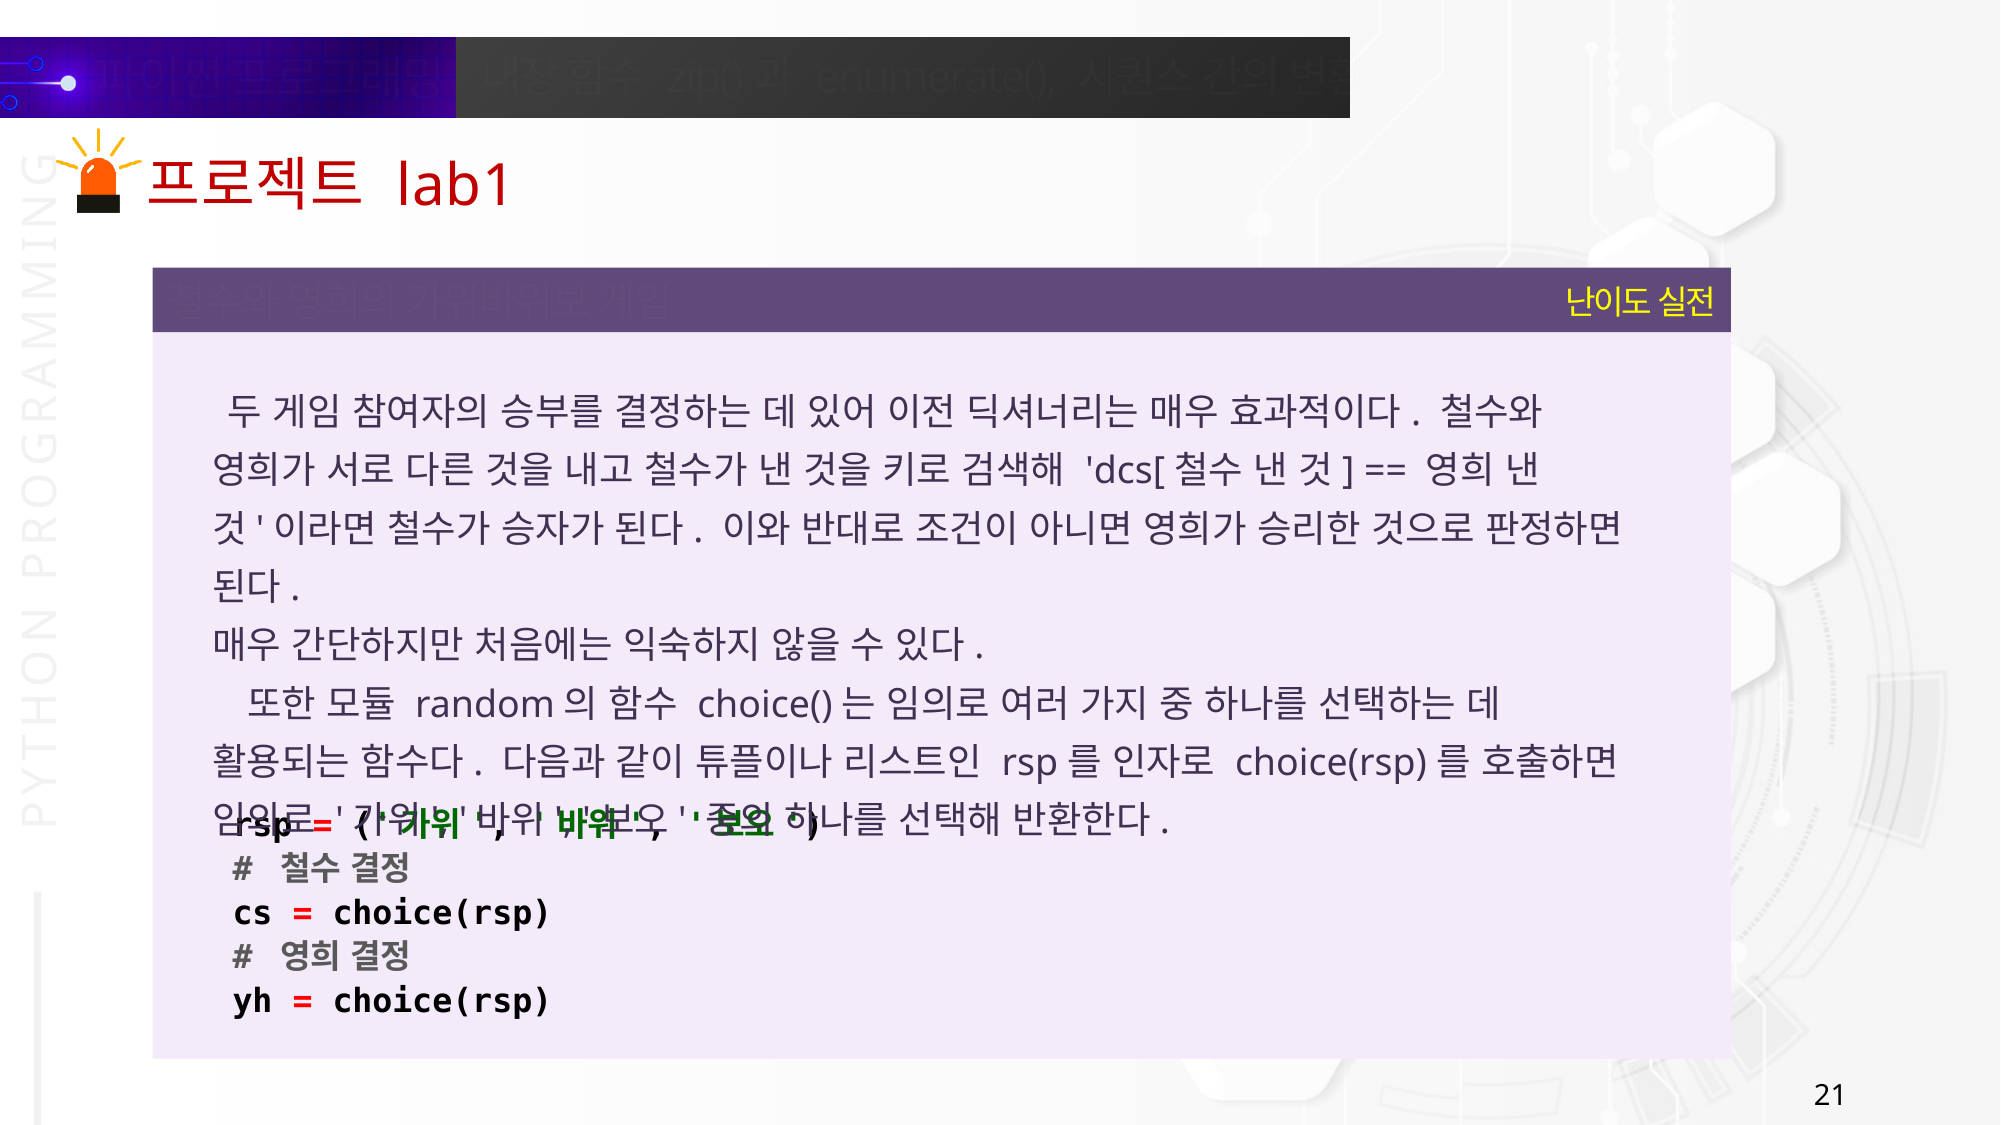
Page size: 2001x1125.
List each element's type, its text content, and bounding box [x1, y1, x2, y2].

text_box 난이도 실전 [1456, 271, 1731, 329]
text_box 프로젝트 lab1 [131, 140, 1185, 225]
text_box 두 게임 참여자의 승부를 결정하는 데 있어 이전 딕셔너리는 매우 효과적이다. 철수와 영희가 서로 다른 것을 내고 철수가 낸 것을 키로 검색해 'dcs[철수 낸 것] == 영희 낸 것'이라면 철수가 승자가 된다. 이와 반대로 조건이 아니면 영희가 승리한 것으로 판정하면 된다. 매우 간단하지만 처음에는 익숙하지 않을 수 있다. 또한 모듈 random의 함수 choice()는 임의로 여러 가지 중 하나를 선택하는 데 활용되는 함수다. 다음과 같이 튜플이나 리스트인 rsp를 인자로 choice(rsp)를 호출하면 임의로 '가위', '바위', '보오' 중의 하나를 선택해 반환한다. [197, 367, 1658, 849]
slide_number 21 [1412, 1066, 1863, 1125]
text_box rsp = ('가위', '바위', '보오') # 철수 결정 cs = choice(rsp) # 영희 결정 yh = choice(rsp) [197, 793, 1686, 1025]
text_box [152, 333, 1731, 1059]
picture [0, 0, 2001, 1125]
text_box 철수와 영희의 가위바위보 게임 [152, 267, 1732, 333]
